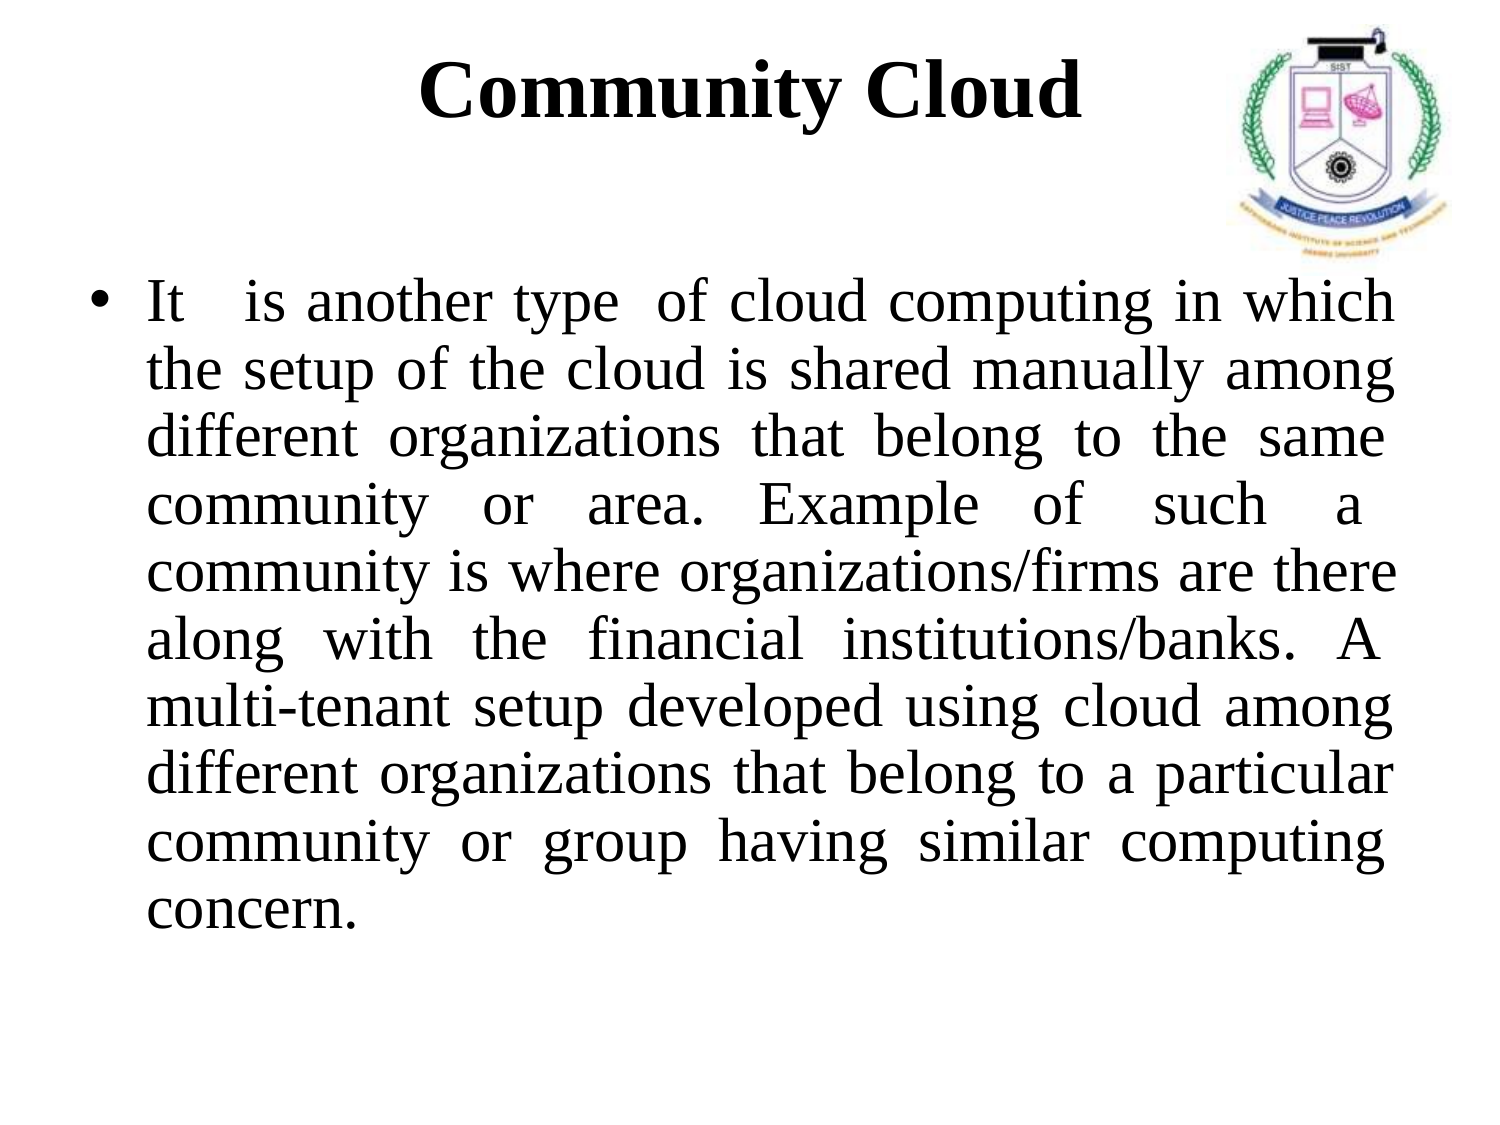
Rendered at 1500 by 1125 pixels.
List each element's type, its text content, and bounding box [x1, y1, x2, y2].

picture [1226, 24, 1452, 276]
title Community Cloud [415, 31, 1085, 222]
text_box It is another type of cloud computing in which the setup of the cloud is shared manually among different organizations that belong to the same community or area. Example of such a community is where organizations/firms are there along with the financial institutions/banks. A multi-tenant setup developed using cloud among different organizations that belong to a particular community or group having similar computing concern. [87, 258, 1417, 943]
